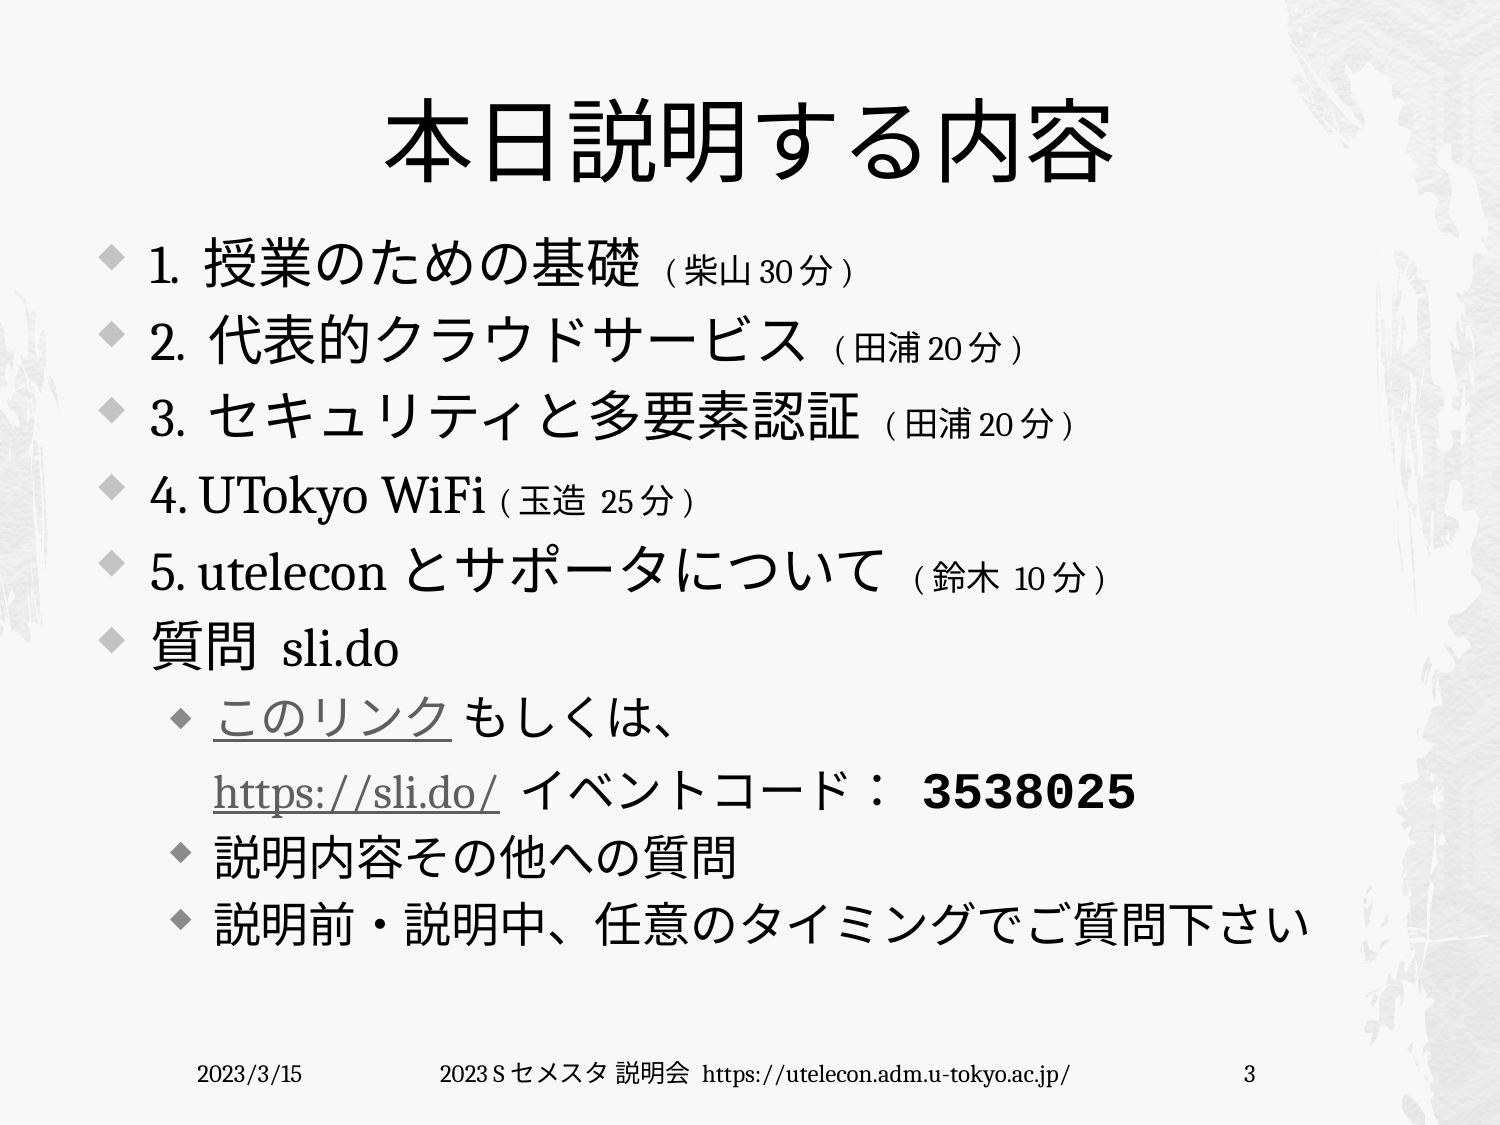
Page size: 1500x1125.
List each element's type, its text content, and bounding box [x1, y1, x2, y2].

slide_number 3 [1074, 1042, 1425, 1103]
title 本日説明する内容 [75, 45, 1425, 233]
list 1. 授業のための基礎 (柴山30分) 2. 代表的クラウドサービス (田浦20分) 3. セキュリティと多要素認証 (田浦20分) 4. UTokyo WiFi (玉造 25分) 5. uteleconとサポータについて (鈴木 10分) 質問 sli.do このリンク もしくは、 https://sli.do/ イベントコード： 3538025 説明内容その他への質問 説明前・説明中、任意のタイミングでご質問下さい [80, 221, 1431, 965]
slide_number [75, 1042, 371, 1103]
footer 2023 Sセメスタ 説明会 https://utelecon.adm.u-tokyo.ac.jp/ [371, 1042, 1074, 1103]
